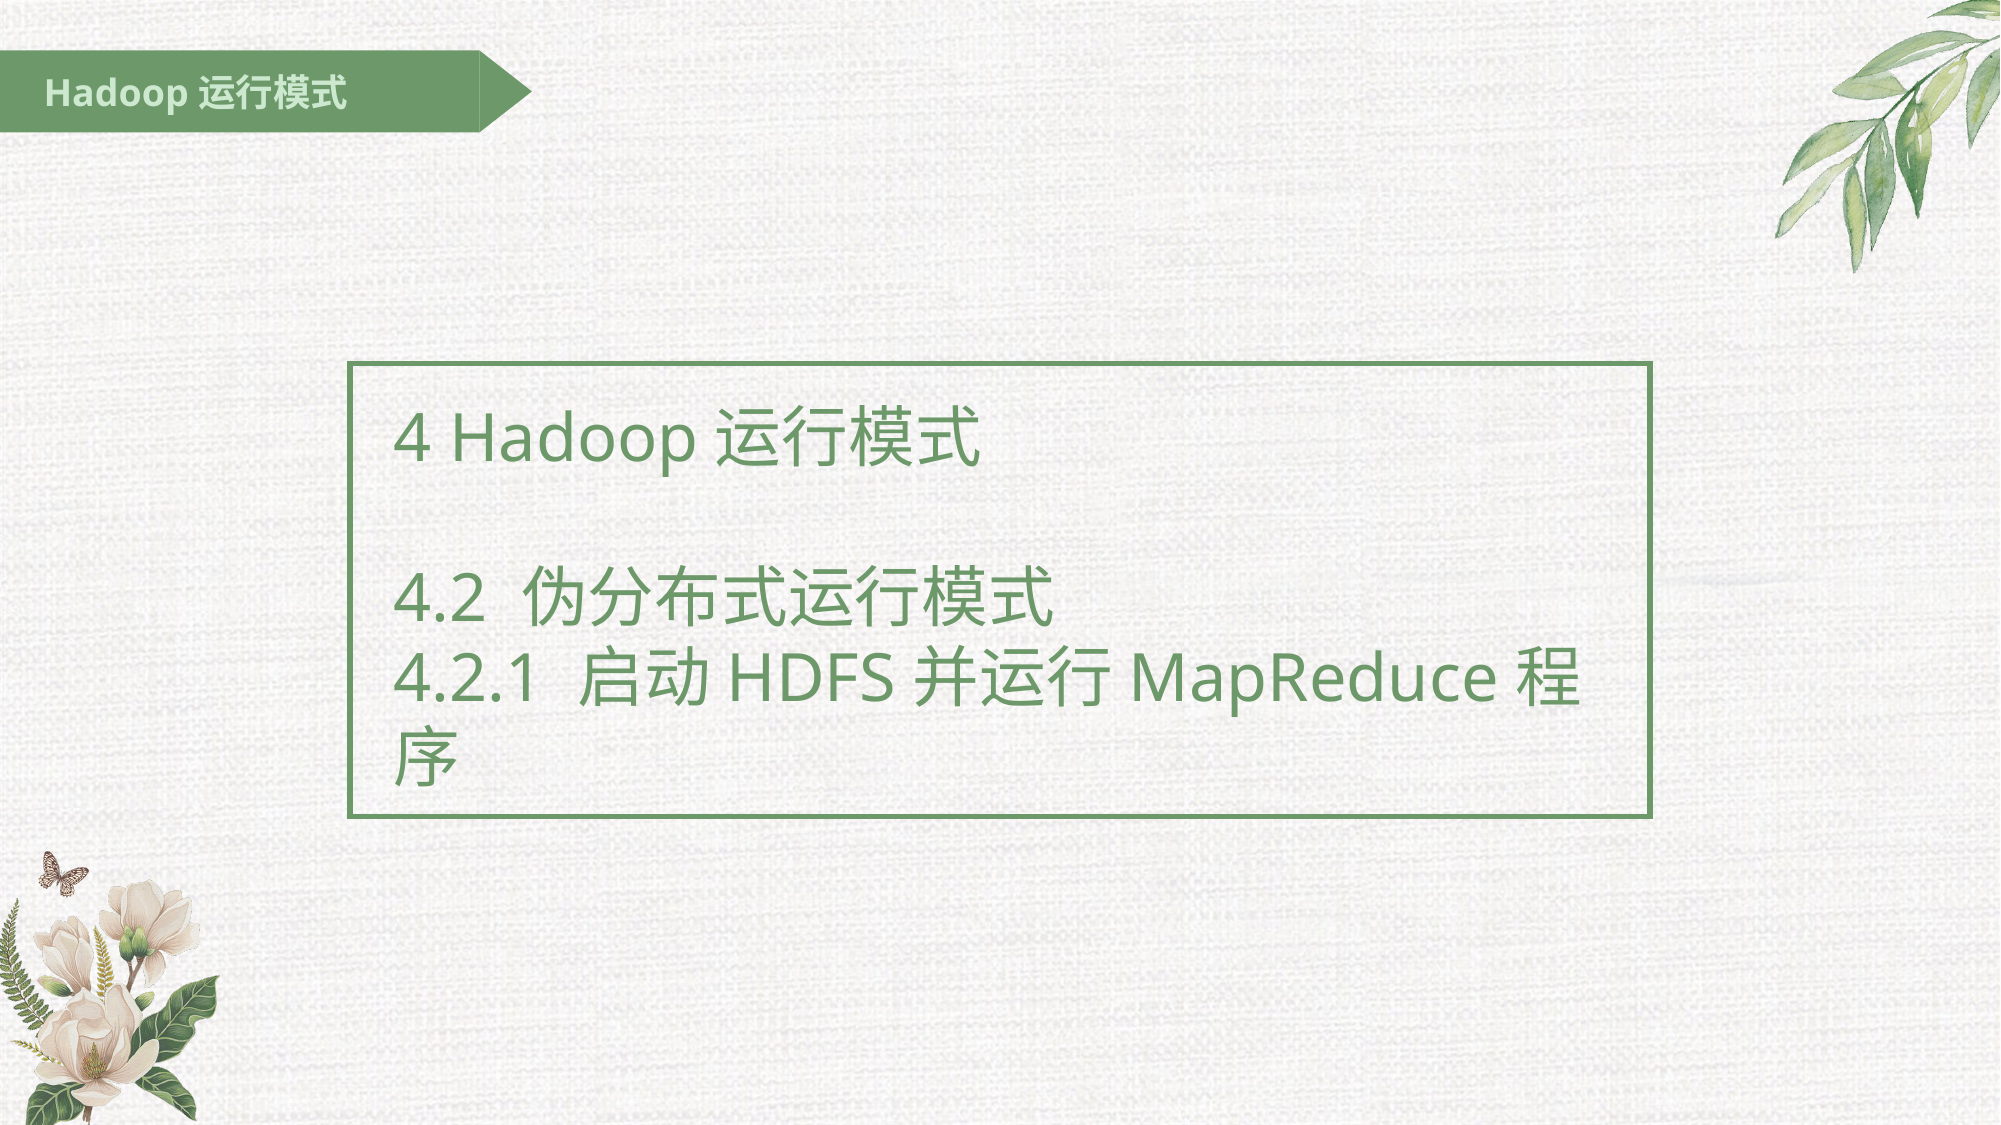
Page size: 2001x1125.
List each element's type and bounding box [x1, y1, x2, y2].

text_box [0, 50, 533, 133]
picture [0, 0, 2001, 1125]
text_box [349, 363, 1651, 817]
